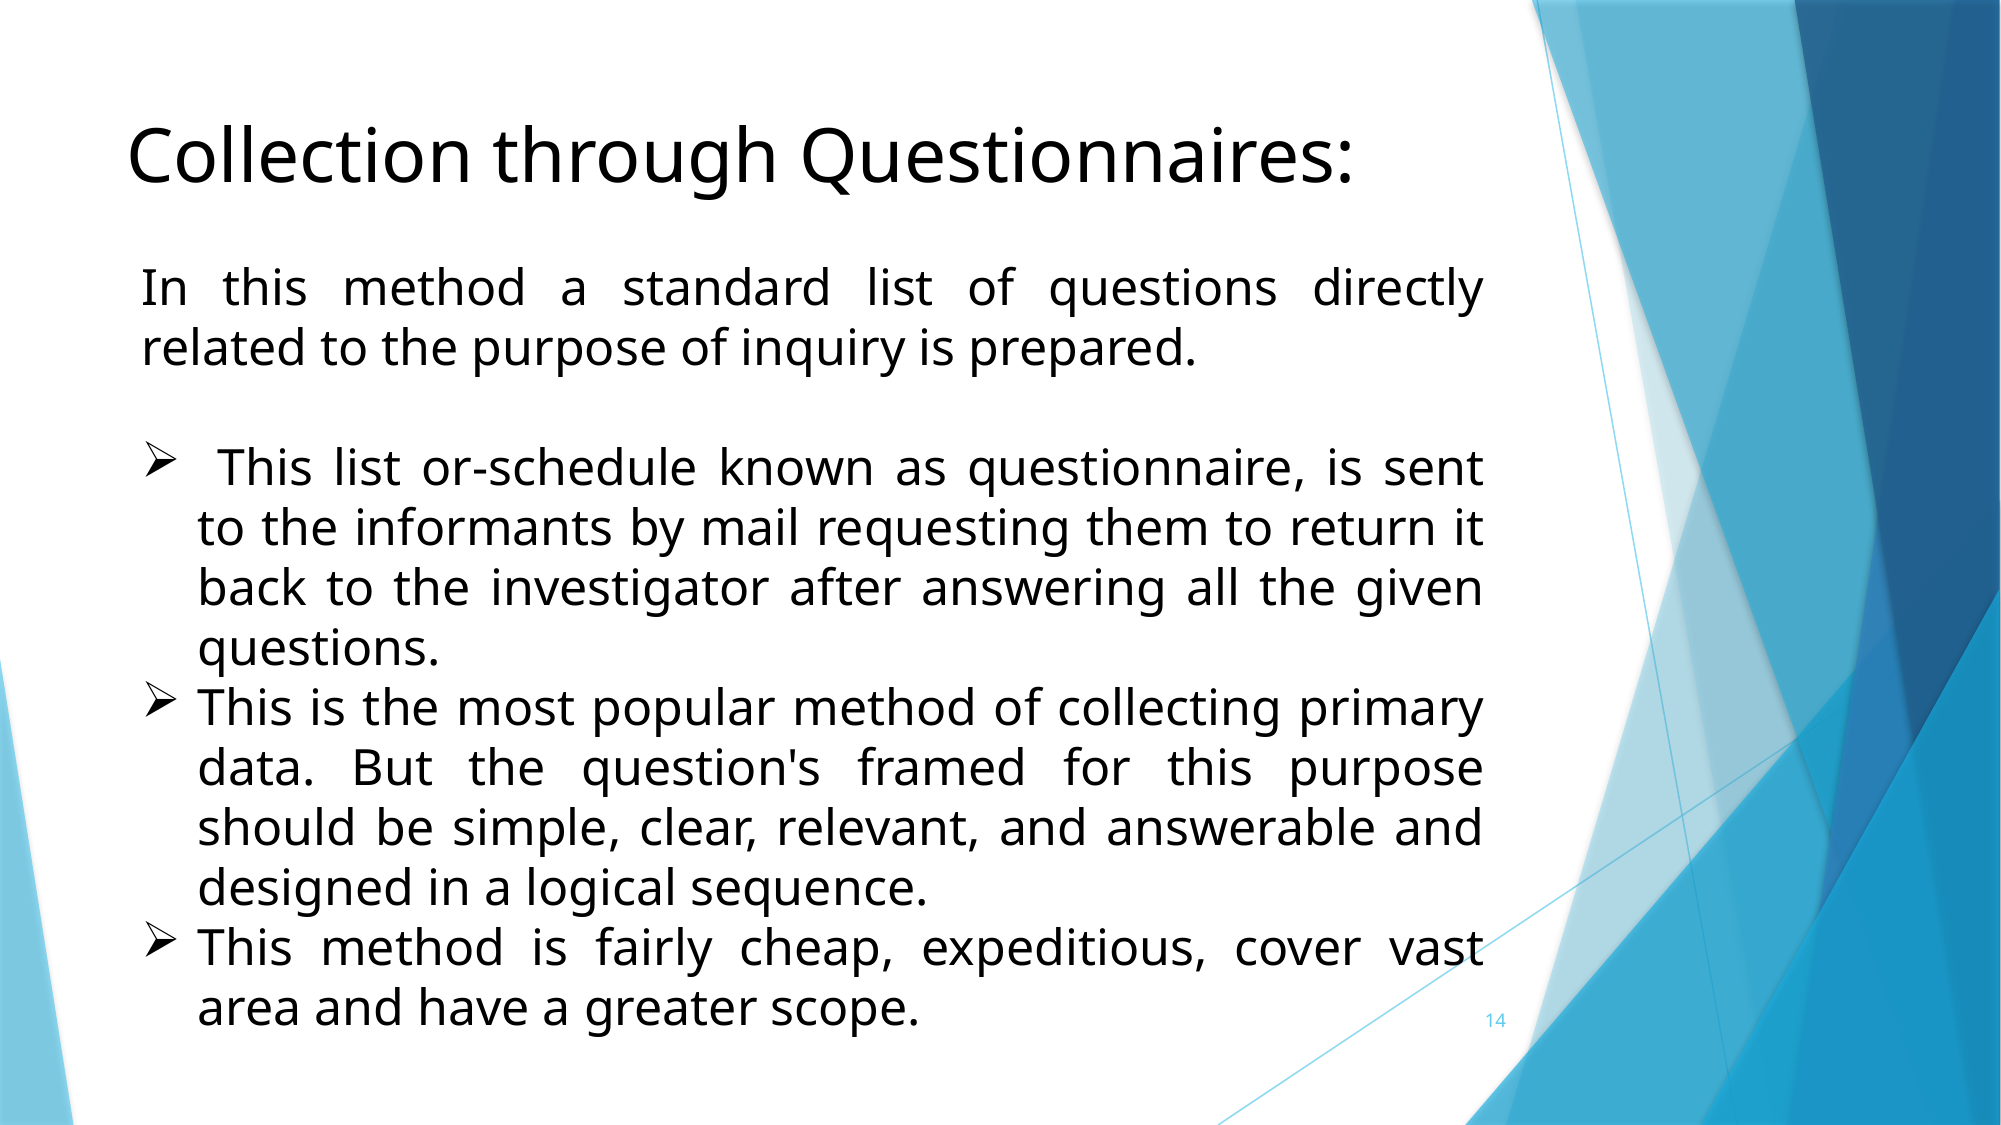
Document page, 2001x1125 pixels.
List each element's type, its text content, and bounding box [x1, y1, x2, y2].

slide_number 14 [1409, 991, 1522, 1051]
text_box In this method a standard list of questions directly related to the purpose of inquiry is prepared. This list or-schedule known as questionnaire, is sent to the informants by mail requesting them to return it back to the investigator after answering all the given questions. This is the most popular method of collecting primary data. But the question's framed for this purpose should be simple, clear, relevant, and answerable and designed in a logical sequence. This method is fairly cheap, expeditious, cover vast area and have a greater scope. [126, 247, 1500, 1043]
title Collection through Questionnaires: [111, 99, 1522, 317]
